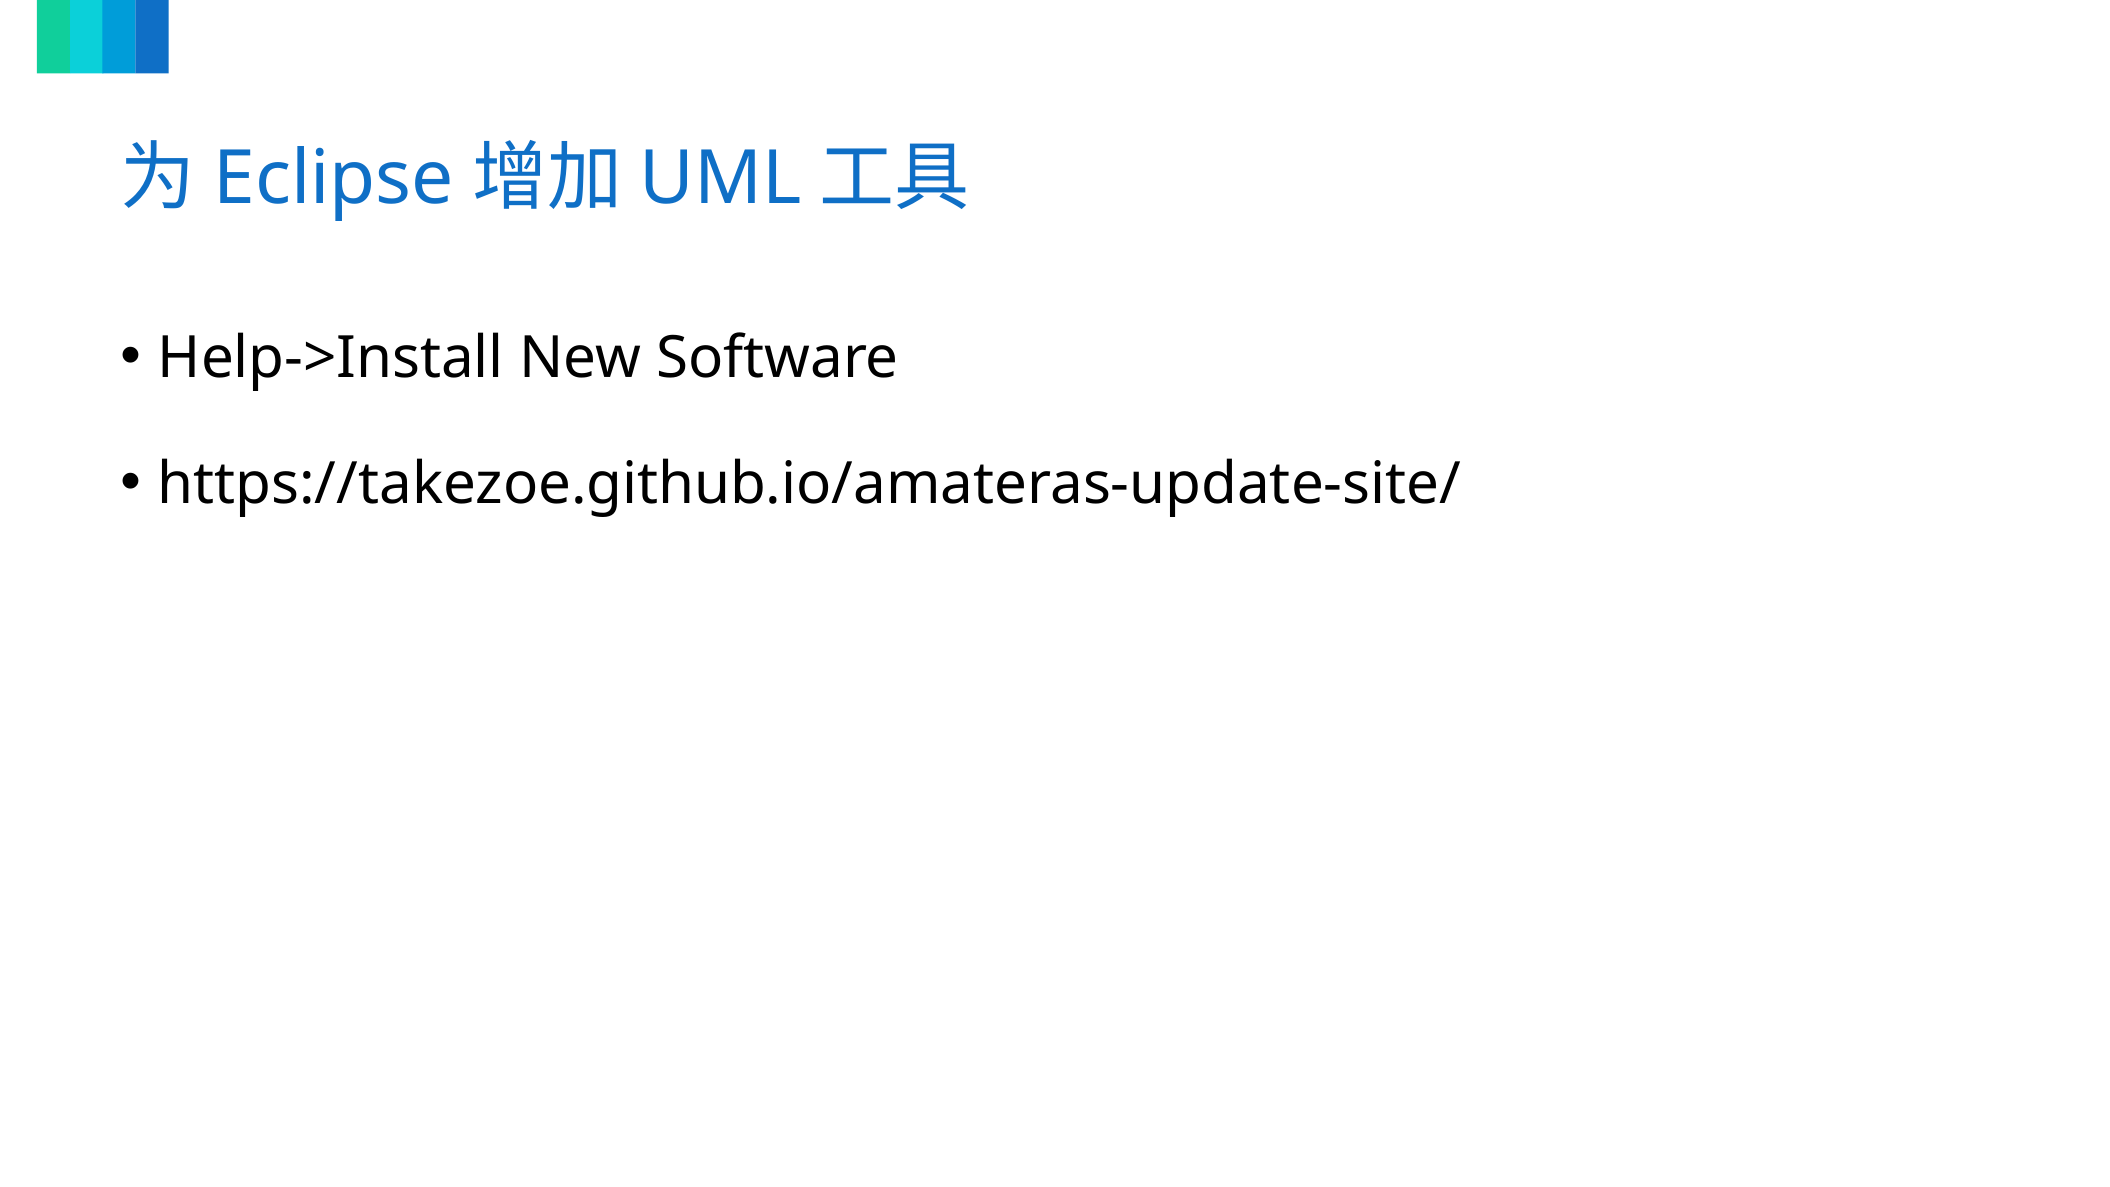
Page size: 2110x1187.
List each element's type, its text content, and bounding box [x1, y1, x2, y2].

title 为Eclipse增加UML工具 [105, 113, 2004, 246]
list Help->Install New Software https://takezoe.github.io/amateras-update-site/ [105, 276, 2004, 1060]
